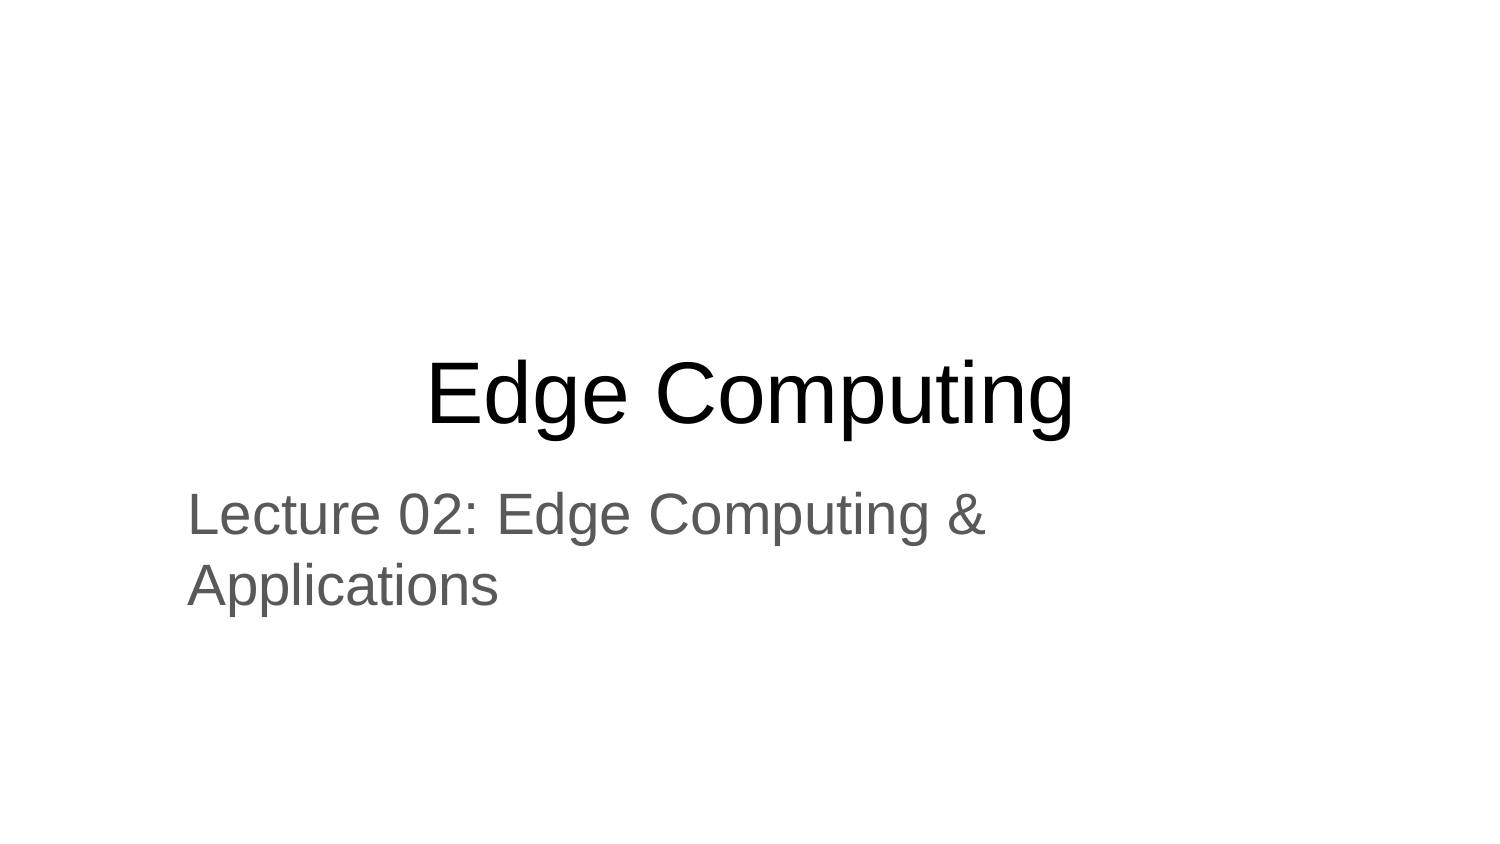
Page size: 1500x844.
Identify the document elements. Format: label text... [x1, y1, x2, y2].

text_box Lecture 02: Edge Computing & Applications [185, 474, 1315, 617]
title Edge Computing [193, 334, 1307, 474]
